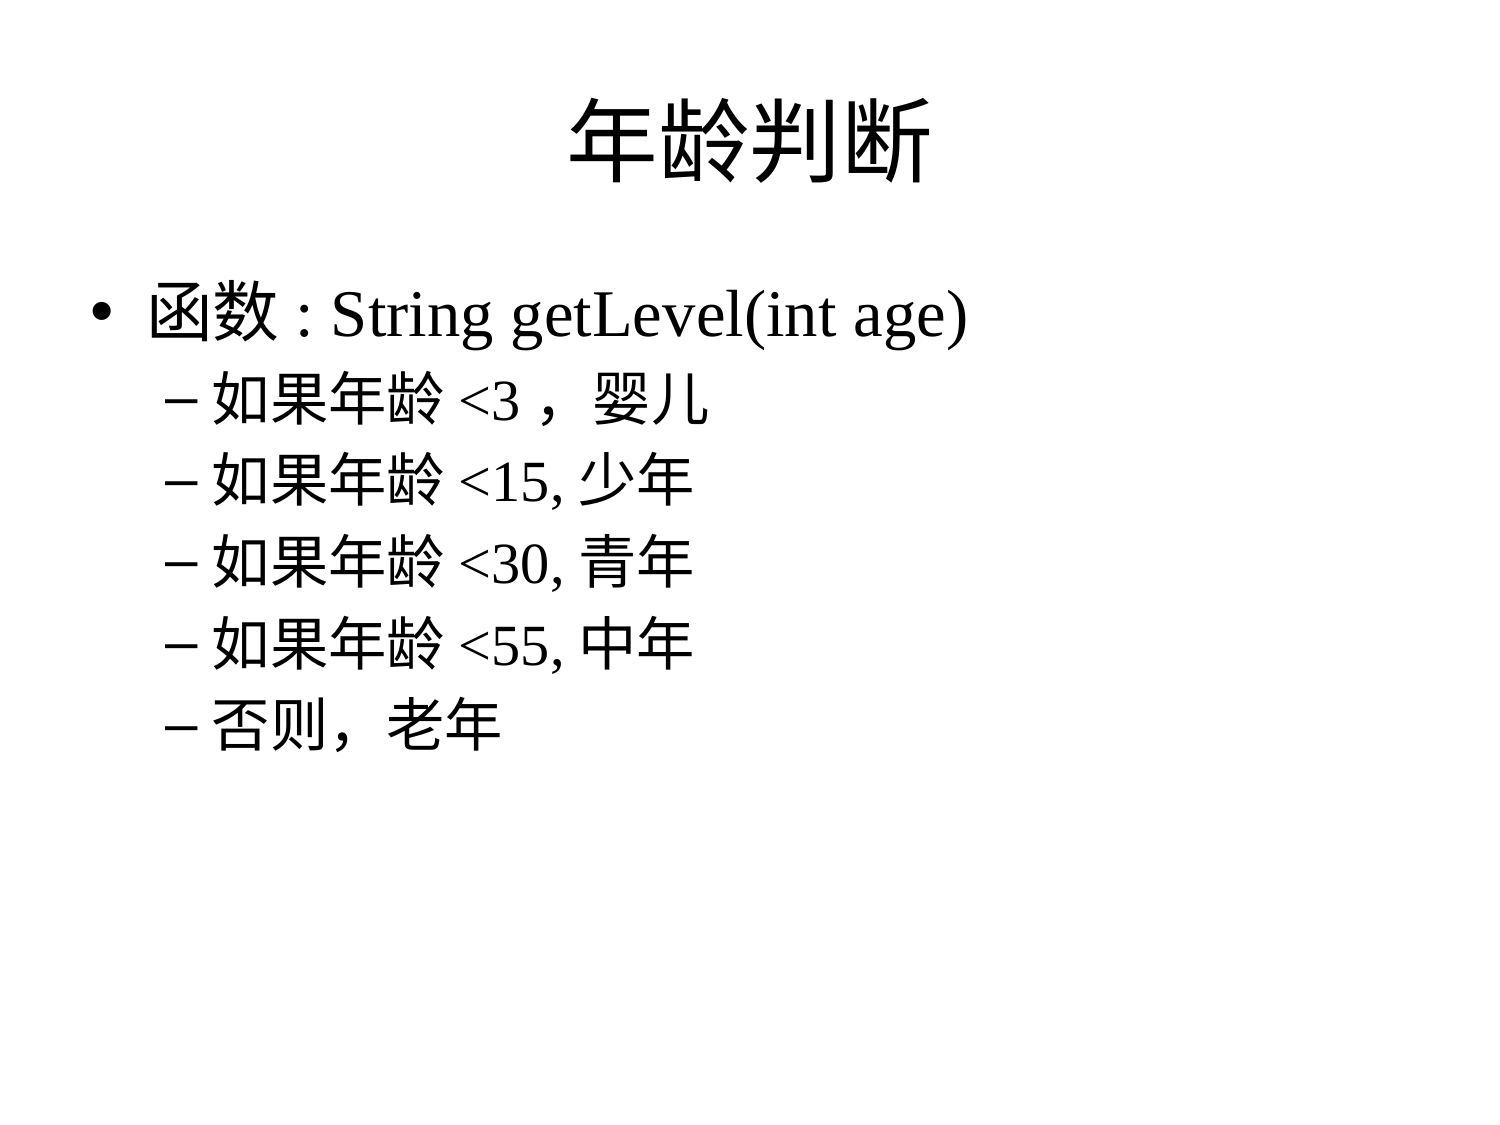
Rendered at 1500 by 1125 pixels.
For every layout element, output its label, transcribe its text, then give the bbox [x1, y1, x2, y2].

list 函数: String getLevel(int age) 如果年龄<3，婴儿 如果年龄<15,少年 如果年龄<30,青年 如果年龄<55,中年 否则，老年 [75, 262, 1425, 1005]
title 年龄判断 [75, 45, 1425, 233]
